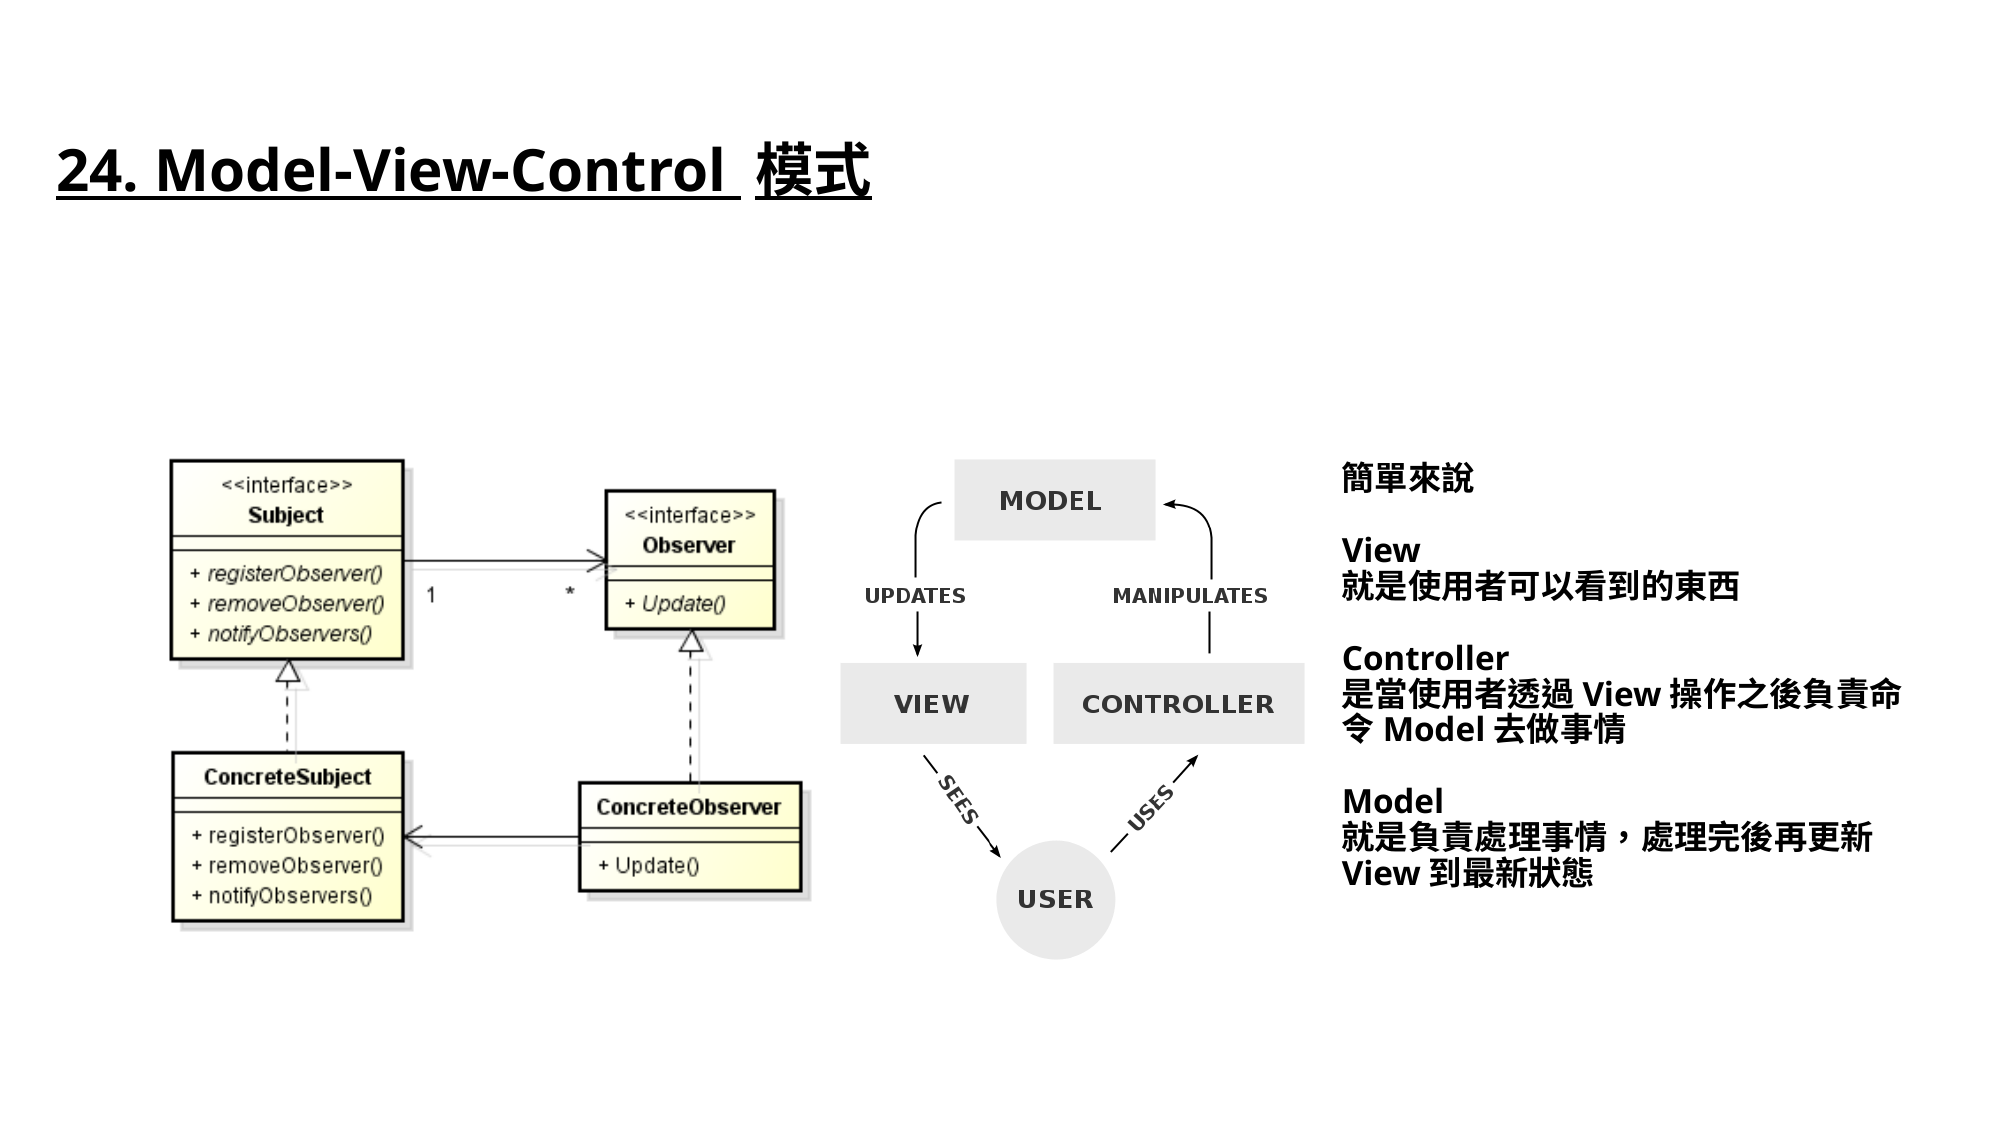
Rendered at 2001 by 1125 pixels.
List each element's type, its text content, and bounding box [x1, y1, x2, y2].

text_box 24. Model-View-Control 模式 [41, 78, 1125, 212]
picture [154, 437, 1319, 981]
text_box 簡單來說 View 就是使用者可以看到的東西 Controller 是當使用者透過View操作之後負責命令Model去做事情 Model 就是負責處理事情，處理完後再更新View到最新狀態 [1326, 437, 1930, 900]
